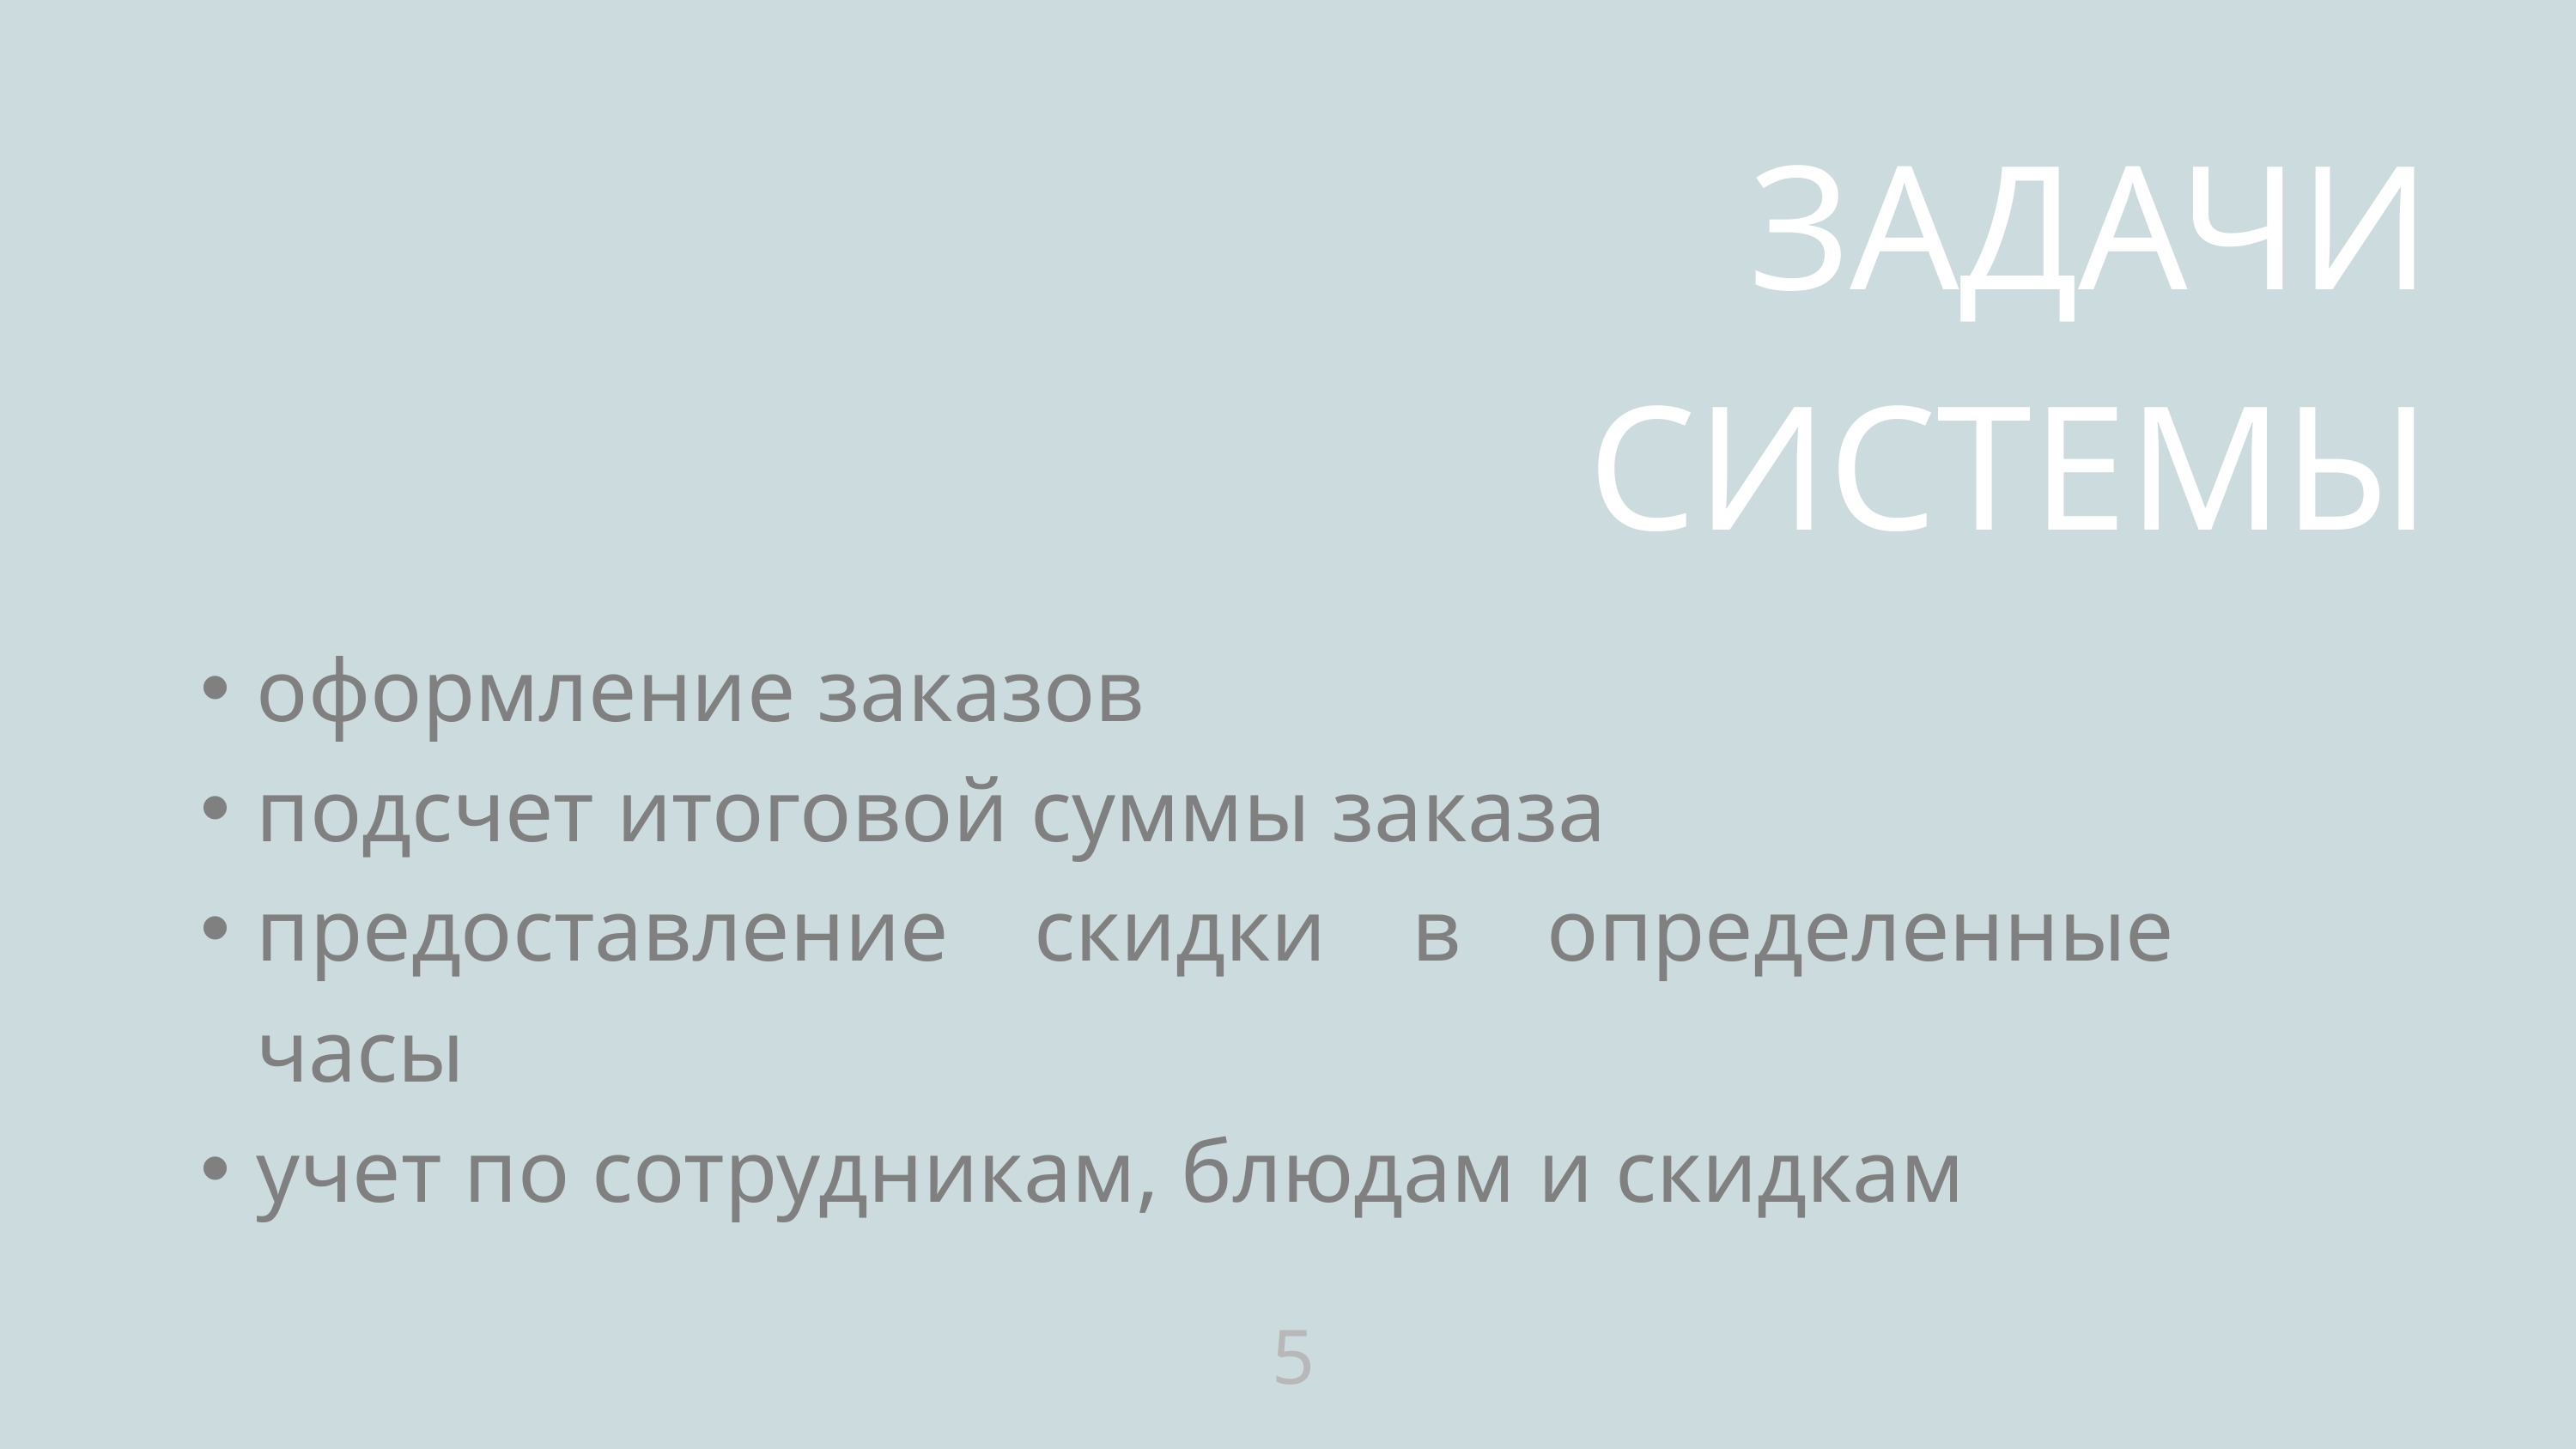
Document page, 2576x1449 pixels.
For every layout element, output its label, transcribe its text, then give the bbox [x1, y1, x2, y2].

text_box оформление заказов подсчет итоговой суммы заказа предоставление скидки в определенные часы учет по сотрудникам, блюдам и скидкам [144, 498, 2177, 1219]
text_box 5 [1272, 1294, 1304, 1399]
text_box ЗАДАЧИ СИСТЕМЫ [1029, 83, 2432, 565]
